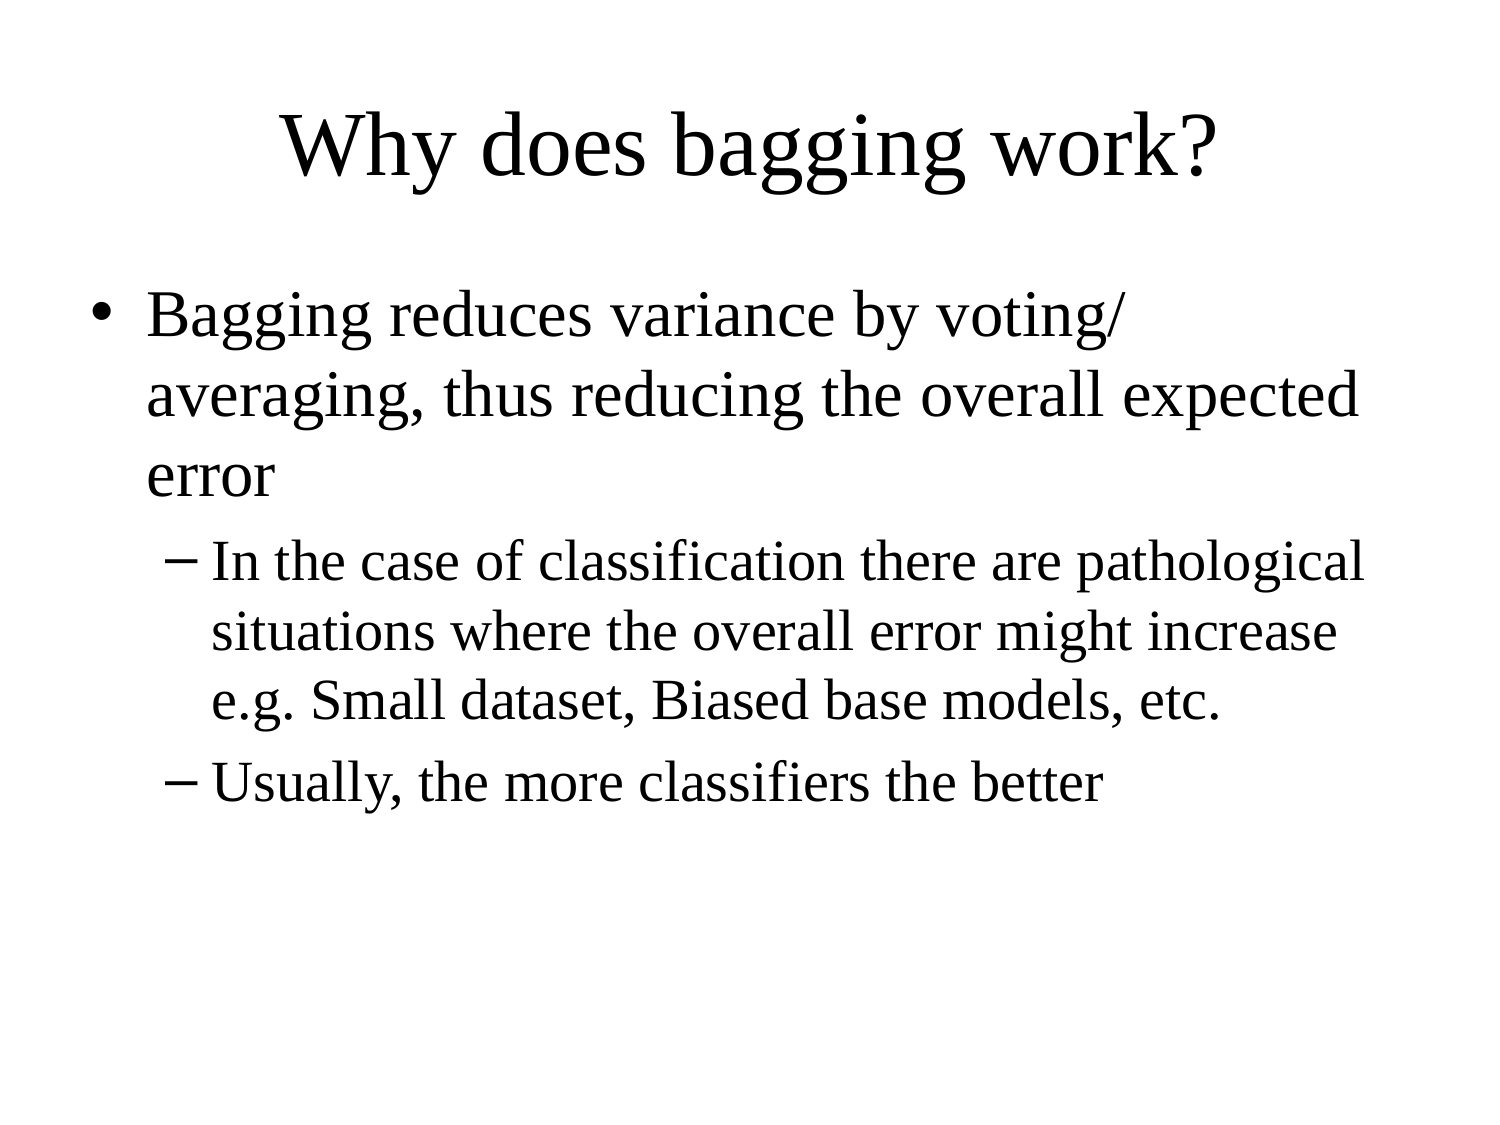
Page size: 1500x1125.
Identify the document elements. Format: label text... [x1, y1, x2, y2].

list Bagging reduces variance by voting/ averaging, thus reducing the overall expected error In the case of classification there are pathological situations where the overall error might increase e.g. Small dataset, Biased base models, etc. Usually, the more classifiers the better [75, 262, 1425, 1005]
title Why does bagging work? [75, 45, 1425, 233]
